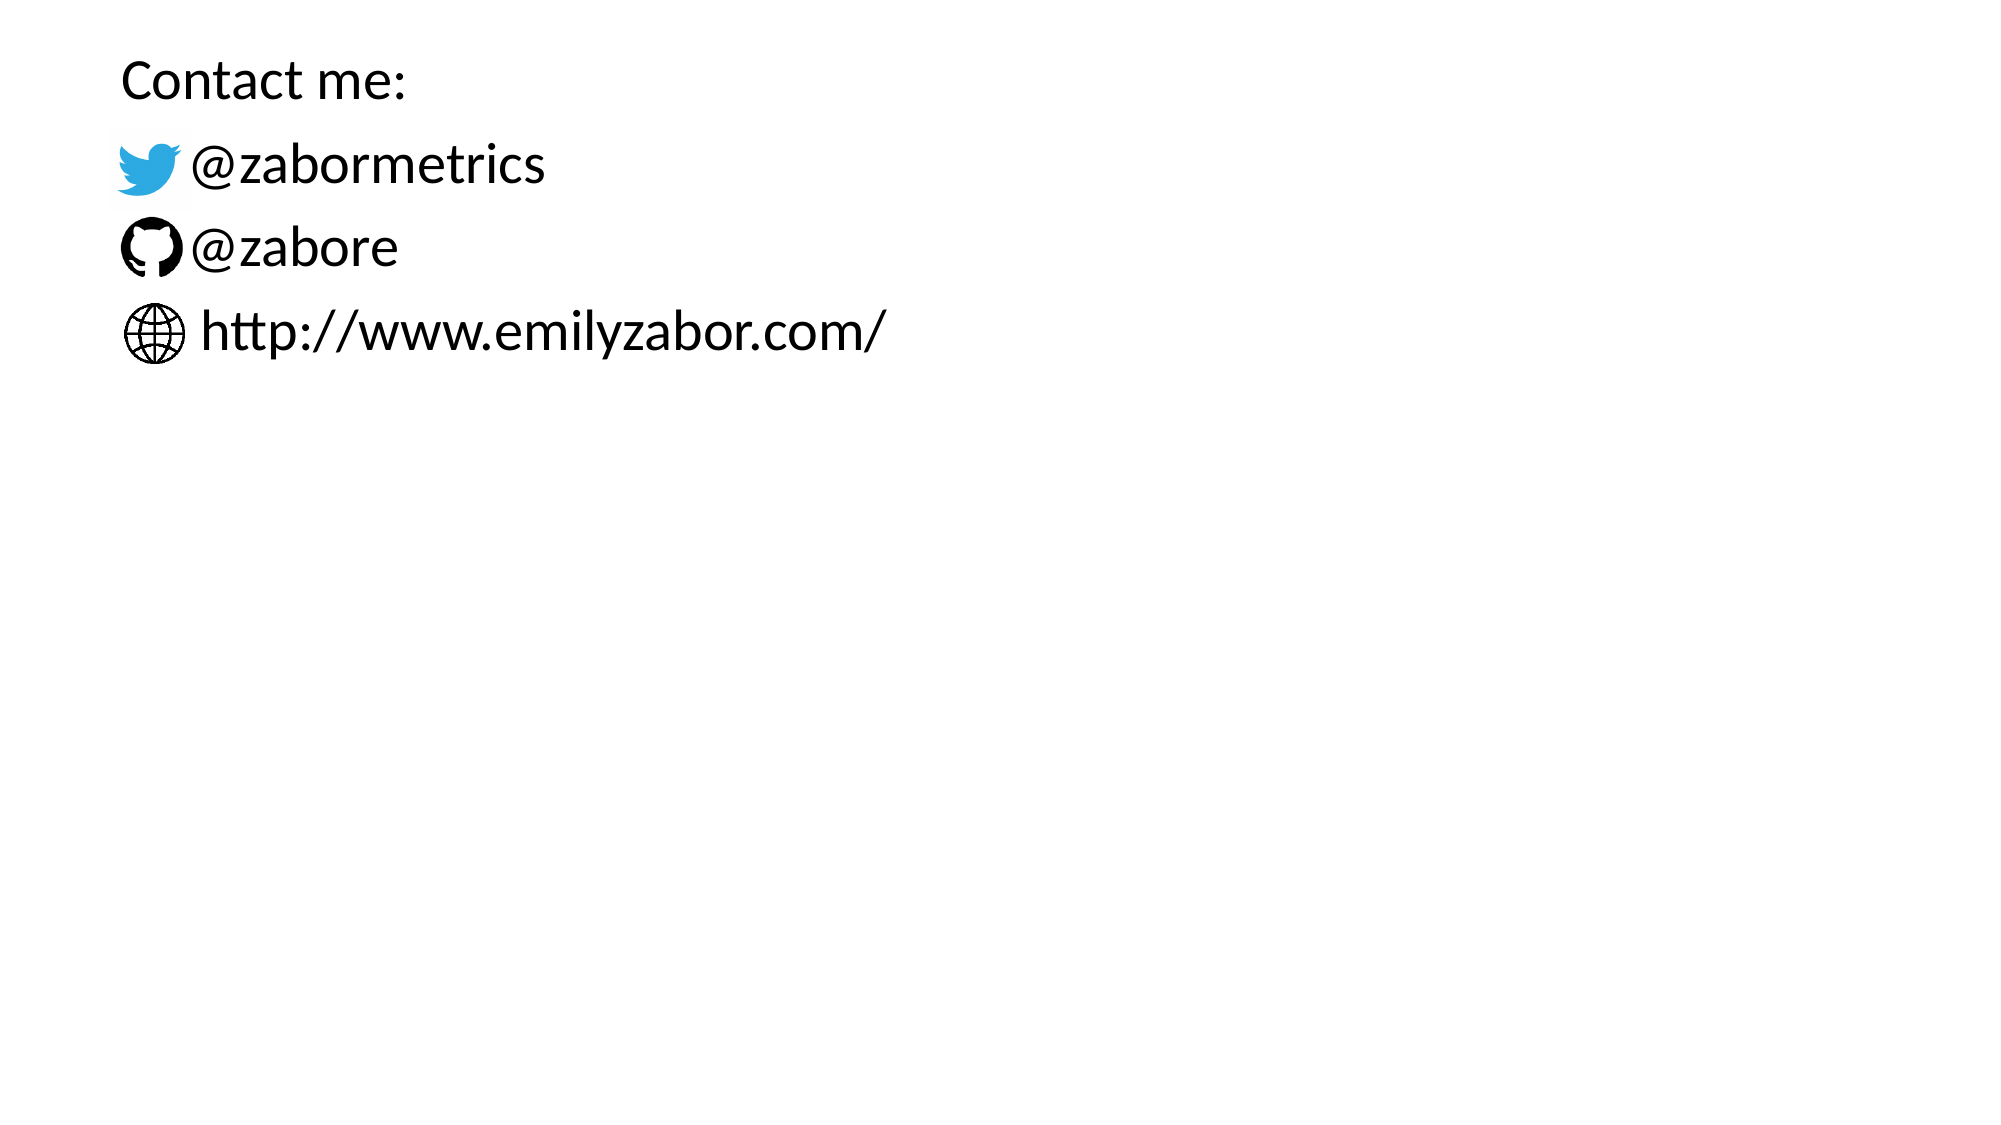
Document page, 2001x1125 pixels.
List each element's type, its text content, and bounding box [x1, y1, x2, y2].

list Contact me: @zabormetrics @zabore http://www.emilyzabor.com/ [106, 41, 1832, 1005]
picture [106, 126, 192, 288]
picture [124, 303, 185, 364]
